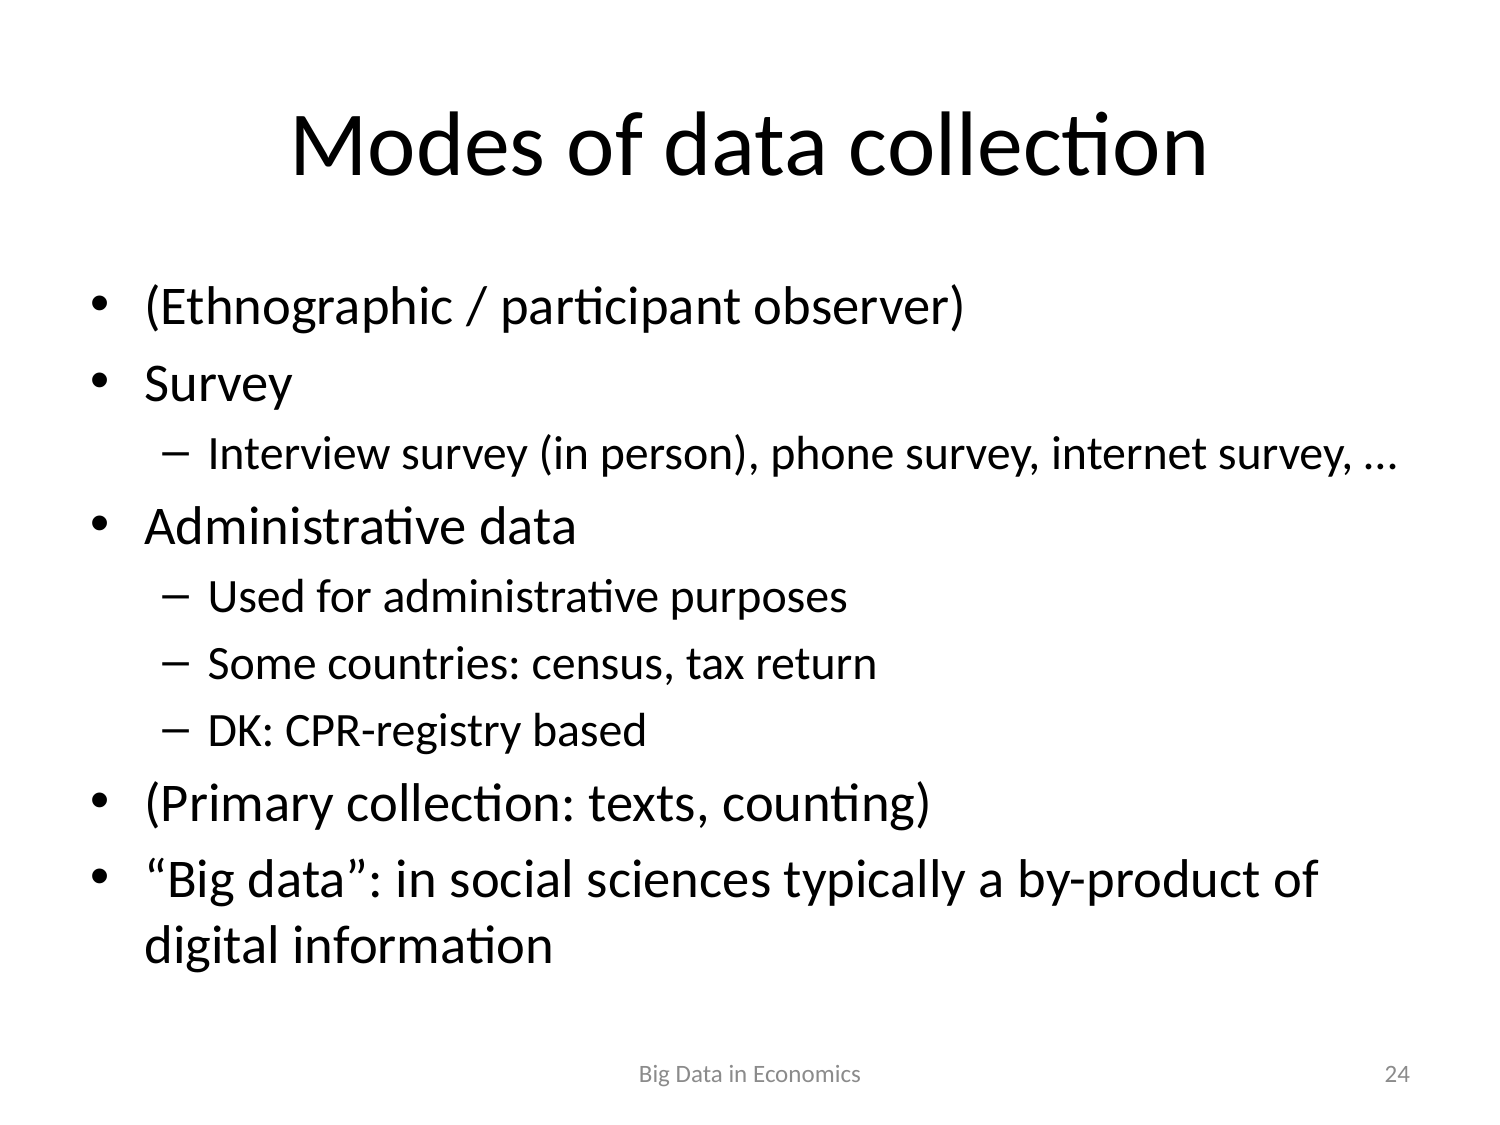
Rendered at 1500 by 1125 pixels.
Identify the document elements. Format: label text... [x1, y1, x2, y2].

list (Ethnographic / participant observer) Survey Interview survey (in person), phone survey, internet survey, … Administrative data Used for administrative purposes Some countries: census, tax return DK: CPR-registry based (Primary collection: texts, counting) “Big data”: in social sciences typically a by-product of digital information [75, 262, 1425, 1005]
title Modes of data collection [75, 45, 1425, 233]
footer Big Data in Economics [512, 1042, 988, 1103]
slide_number 24 [1074, 1042, 1425, 1103]
